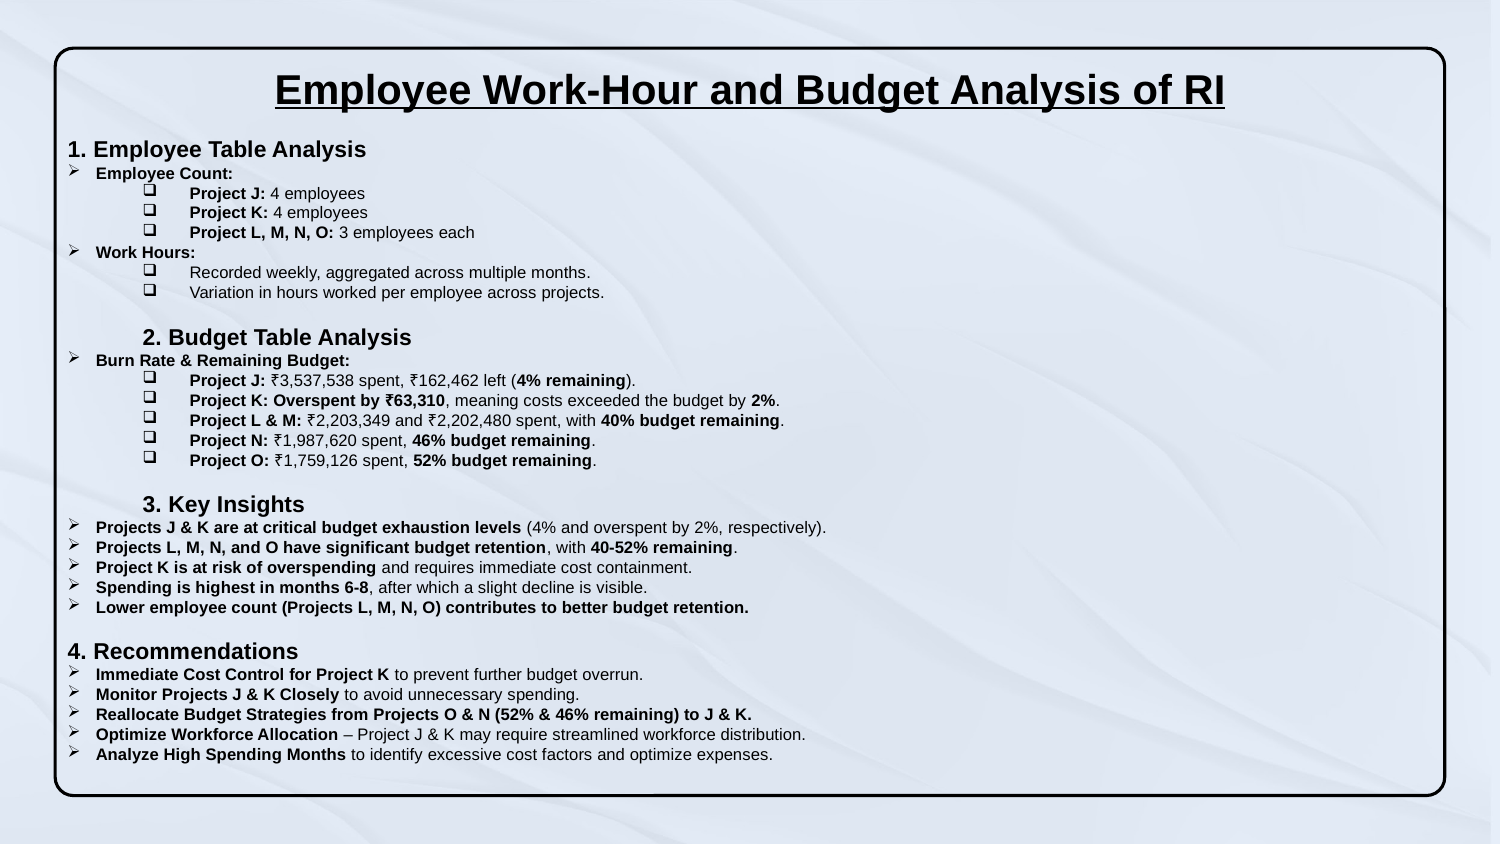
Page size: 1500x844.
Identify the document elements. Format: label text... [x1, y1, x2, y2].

text_box Employee Work-Hour and Budget Analysis of RI [177, 55, 1323, 127]
picture [0, 0, 1500, 844]
text_box 1. Employee Table Analysis Employee Count: Project J: 4 employees Project K: 4 employees Project L, M, N, O: 3 employees each Work Hours: Recorded weekly, aggregated across multiple months. Variation in hours worked per employee across projects. 2. Budget Table Analysis Burn Rate & Remaining Budget: Project J: ₹3,537,538 spent, ₹162,462 left (4% remaining). Project K: Overspent by ₹63,310, meaning costs exceeded the budget by 2%. Project L & M: ₹2,203,349 and ₹2,202,480 spent, with 40% budget remaining. Project N: ₹1,987,620 spent, 46% budget remaining. Project O: ₹1,759,126 spent, 52% budget remaining. 3. Key Insights Projects J & K are at critical budget exhaustion levels (4% and overspent by 2%, respectively). Projects L, M, N, and O have significant budget retention, with 40-52% remaining. Project K is at risk of overspending and requires immediate cost containment. Spending is highest in months 6-8, after which a slight decline is visible. Lower employee count (Projects L, M, N, O) contributes to better budget retention. 4. Recommendations Immediate Cost Control for Project K to prevent further budget overrun. Monitor Projects J & K Closely to avoid unnecessary spending. Reallocate Budget Strategies from Projects O & N (52% & 46% remaining) to J & K. Optimize Workforce Allocation – Project J & K may require streamlined workforce distribution. Analyze High Spending Months to identify excessive cost factors and optimize expenses. [52, 127, 1447, 772]
